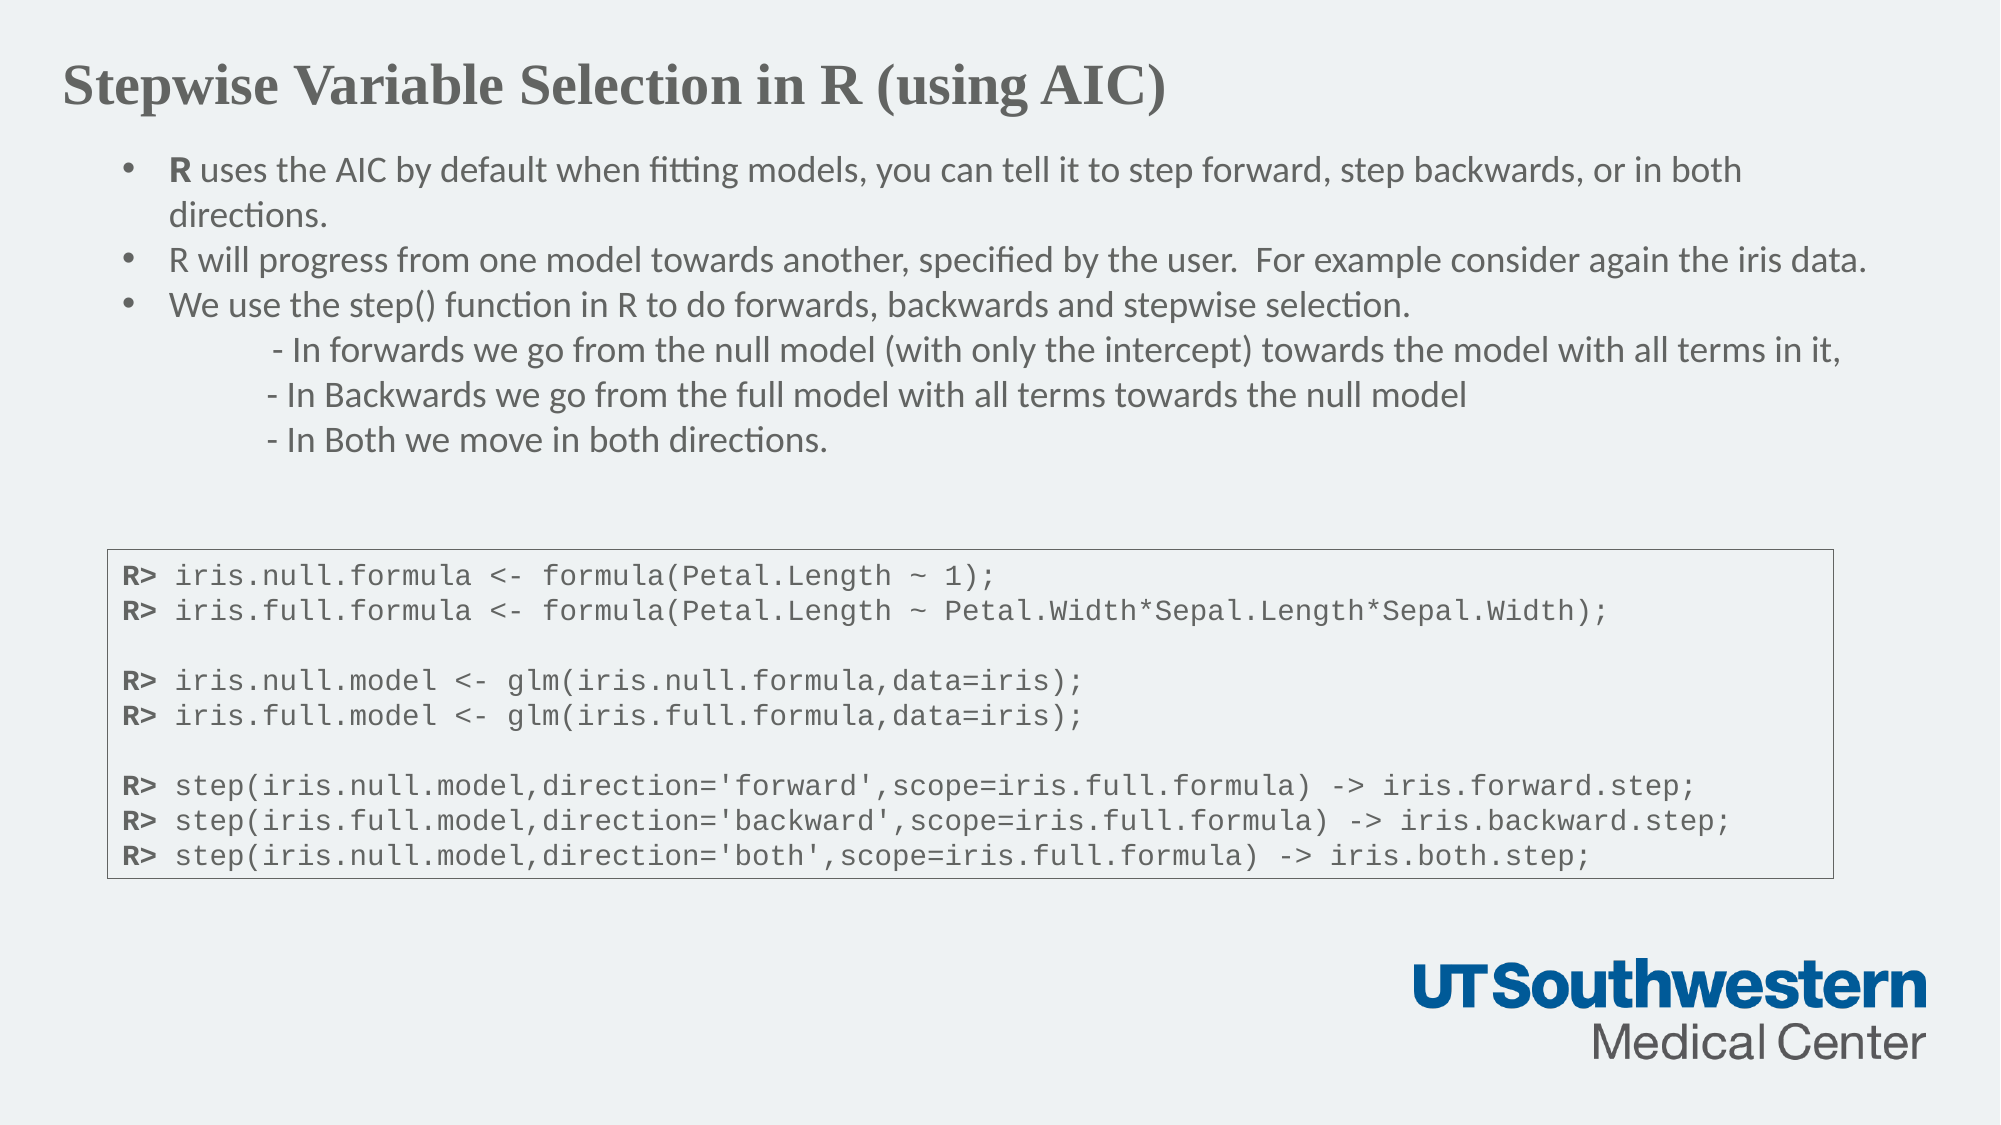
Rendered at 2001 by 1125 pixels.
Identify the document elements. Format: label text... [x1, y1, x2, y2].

text_box R> iris.null.formula <- formula(Petal.Length ~ 1); R> iris.full.formula <- formula(Petal.Length ~ Petal.Width*Sepal.Length*Sepal.Width); R> iris.null.model <- glm(iris.null.formula,data=iris); R> iris.full.model <- glm(iris.full.formula,data=iris); R> step(iris.null.model,direction='forward',scope=iris.full.formula) -> iris.forward.step; R> step(iris.full.model,direction='backward',scope=iris.full.formula) -> iris.backward.step; R> step(iris.null.model,direction='both',scope=iris.full.formula) -> iris.both.step; [107, 549, 1834, 879]
text_box R uses the AIC by default when fitting models, you can tell it to step forward, step backwards, or in both directions. R will progress from one model towards another, specified by the user. For example consider again the iris data. We use the step() function in R to do forwards, backwards and stepwise selection. - In forwards we go from the null model (with only the intercept) towards the model with all terms in it, - In Backwards we go from the full model with all terms towards the null model - In Both we move in both directions. [107, 137, 1922, 468]
text_box Stepwise Variable Selection in R (using AIC) [48, 46, 1977, 155]
